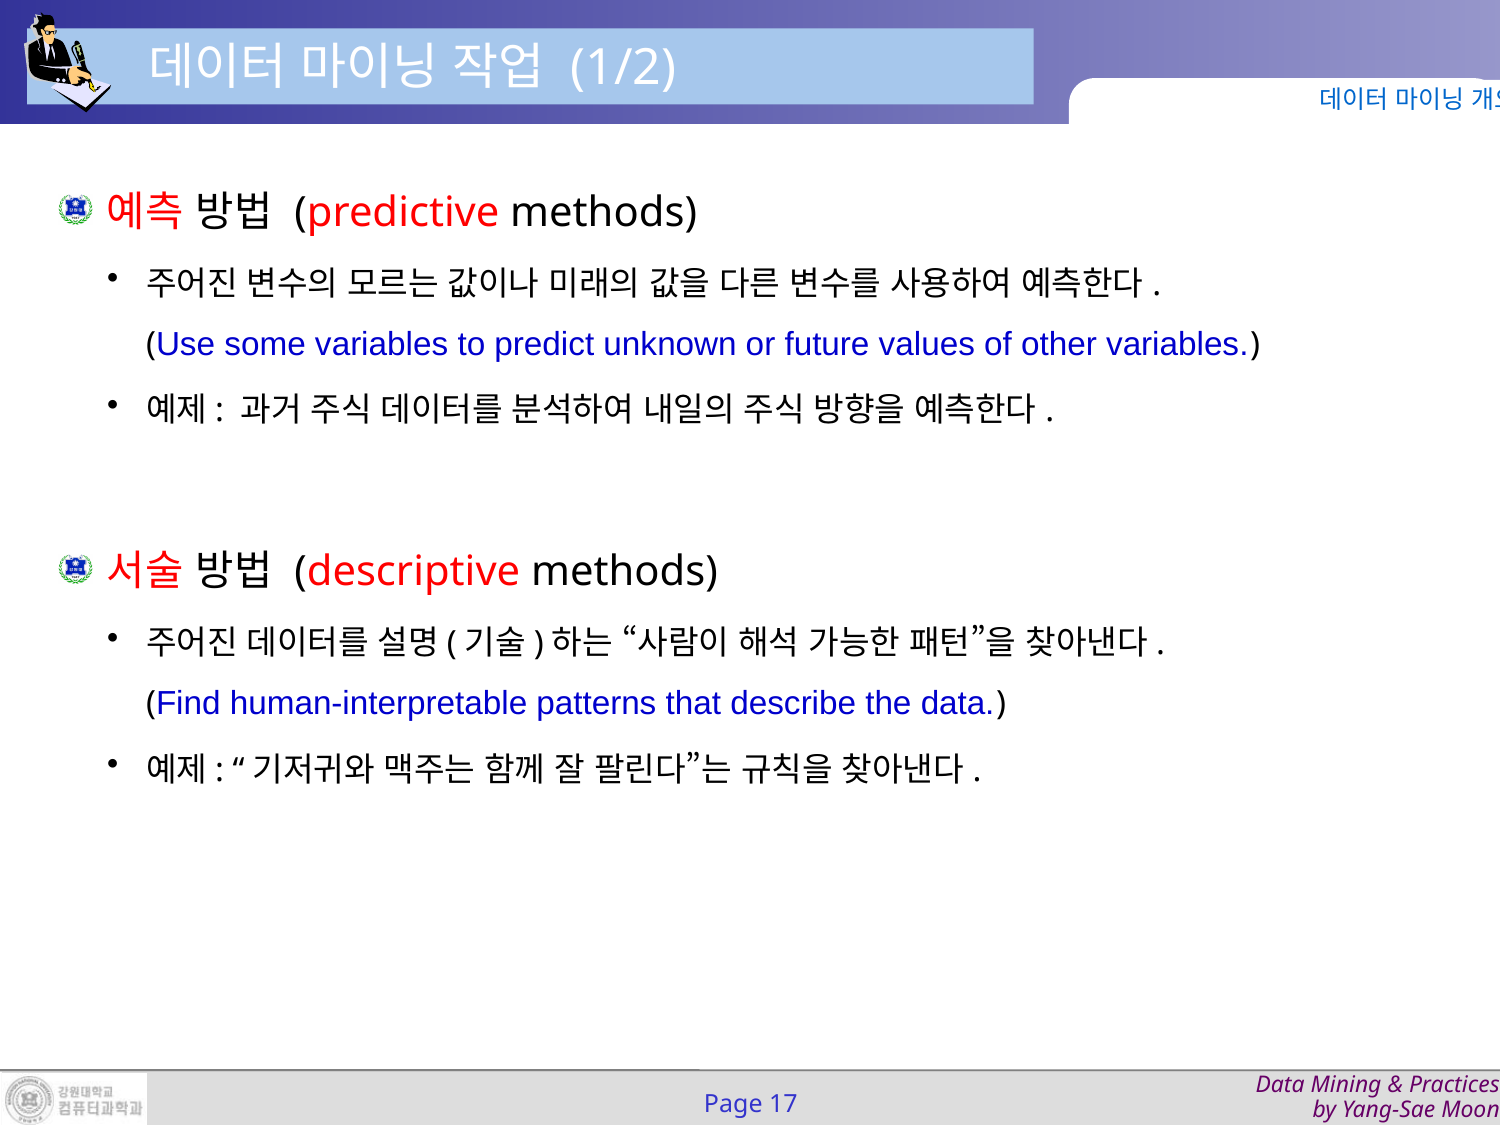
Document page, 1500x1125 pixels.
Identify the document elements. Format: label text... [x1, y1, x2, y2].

text_box 예측 방법 (predictive methods) 주어진 변수의 모르는 값이나 미래의 값을 다른 변수를 사용하여 예측한다. (Use some variables to predict unknown or future values of other variables.) 예제: 과거 주식 데이터를 분석하여 내일의 주식 방향을 예측한다. 서술 방법 (descriptive methods) 주어진 데이터를 설명(기술)하는 “사람이 해석 가능한 패턴”을 찾아낸다. (Find human-interpretable patterns that describe the data.) 예제: “기저귀와 맥주는 함께 잘 팔린다”는 규칙을 찾아낸다. [53, 153, 1459, 794]
picture [2, 1073, 147, 1125]
text_box 데이터 마이닝 개요 [1217, 78, 1500, 120]
text_box 데이터 마이닝 작업 (1/2) [133, 26, 1069, 102]
picture [58, 554, 93, 584]
picture [58, 194, 93, 225]
slide_number Page 17 [682, 1079, 819, 1124]
